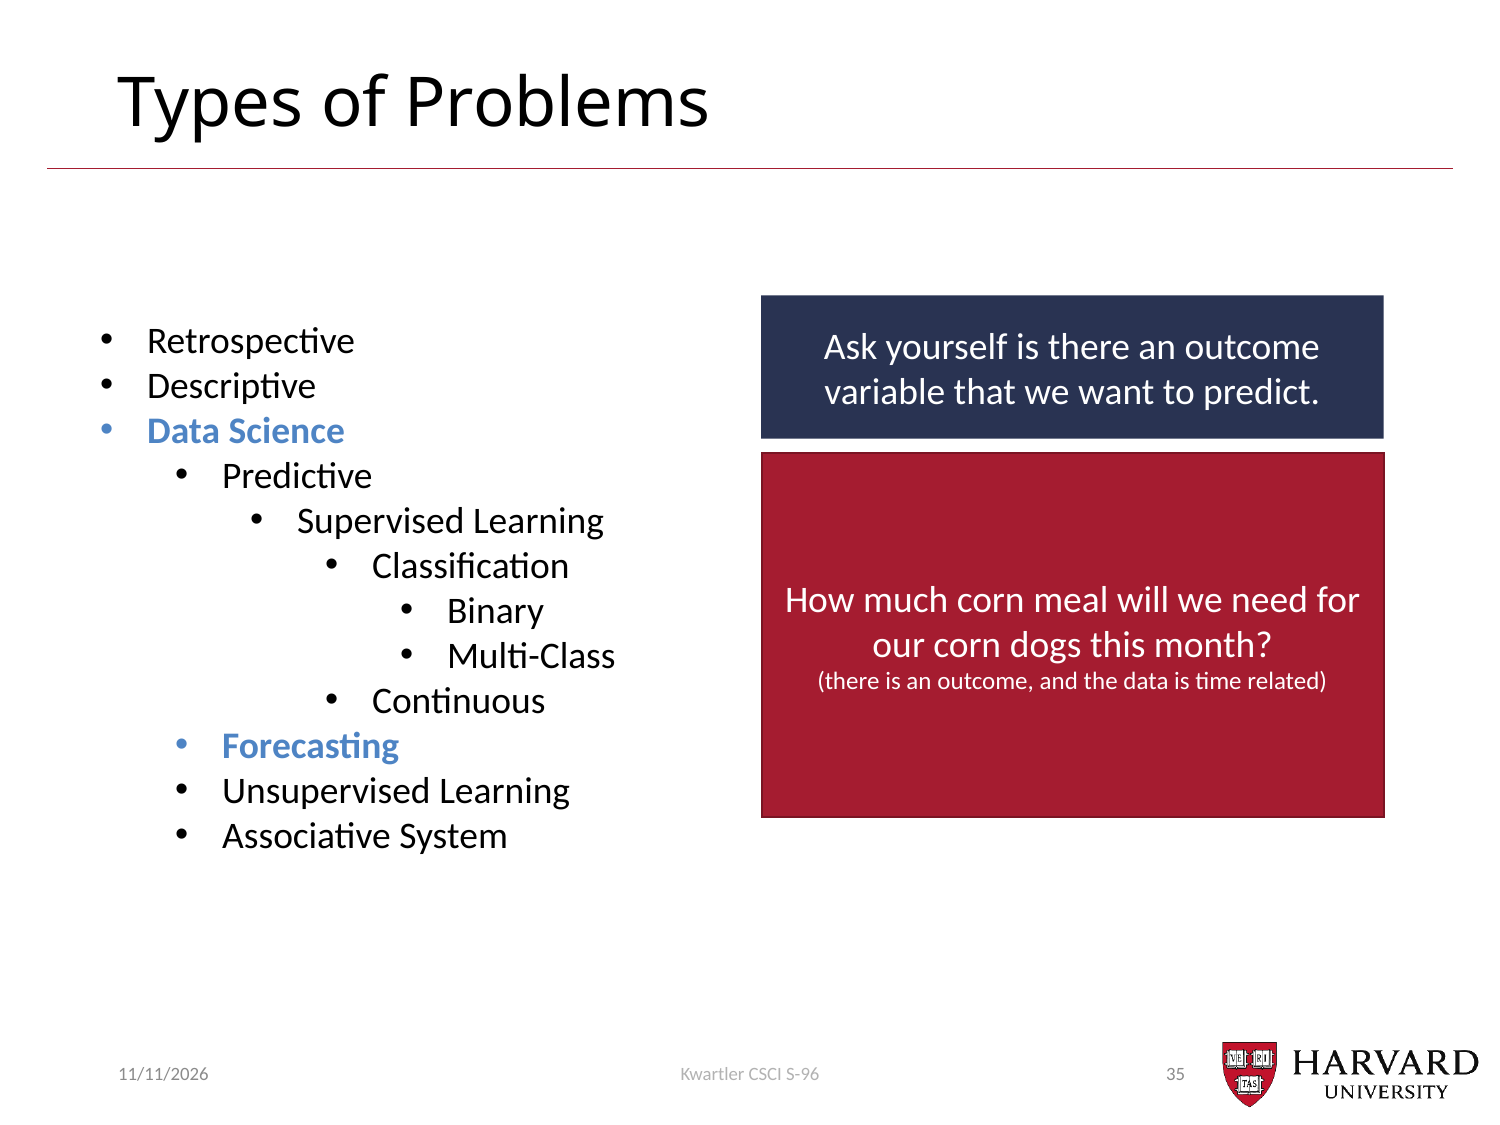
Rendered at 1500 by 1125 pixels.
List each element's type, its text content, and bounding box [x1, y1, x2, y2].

text_box Retrospective Descriptive Data Science Predictive Supervised Learning Classification Binary Multi-Class Continuous Forecasting Unsupervised Learning Associative System [85, 308, 631, 909]
text_box How much corn meal will we need for our corn dogs this month? (there is an outcome, and the data is time related) [761, 452, 1385, 818]
text_box Ask yourself is there an outcome variable that we want to predict. [760, 294, 1385, 440]
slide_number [103, 1042, 441, 1103]
footer Kwartler CSCI S-96 [496, 1042, 1004, 1103]
title Types of Problems [103, 59, 1397, 157]
slide_number 35 [1059, 1042, 1200, 1103]
picture [1200, 1024, 1500, 1125]
